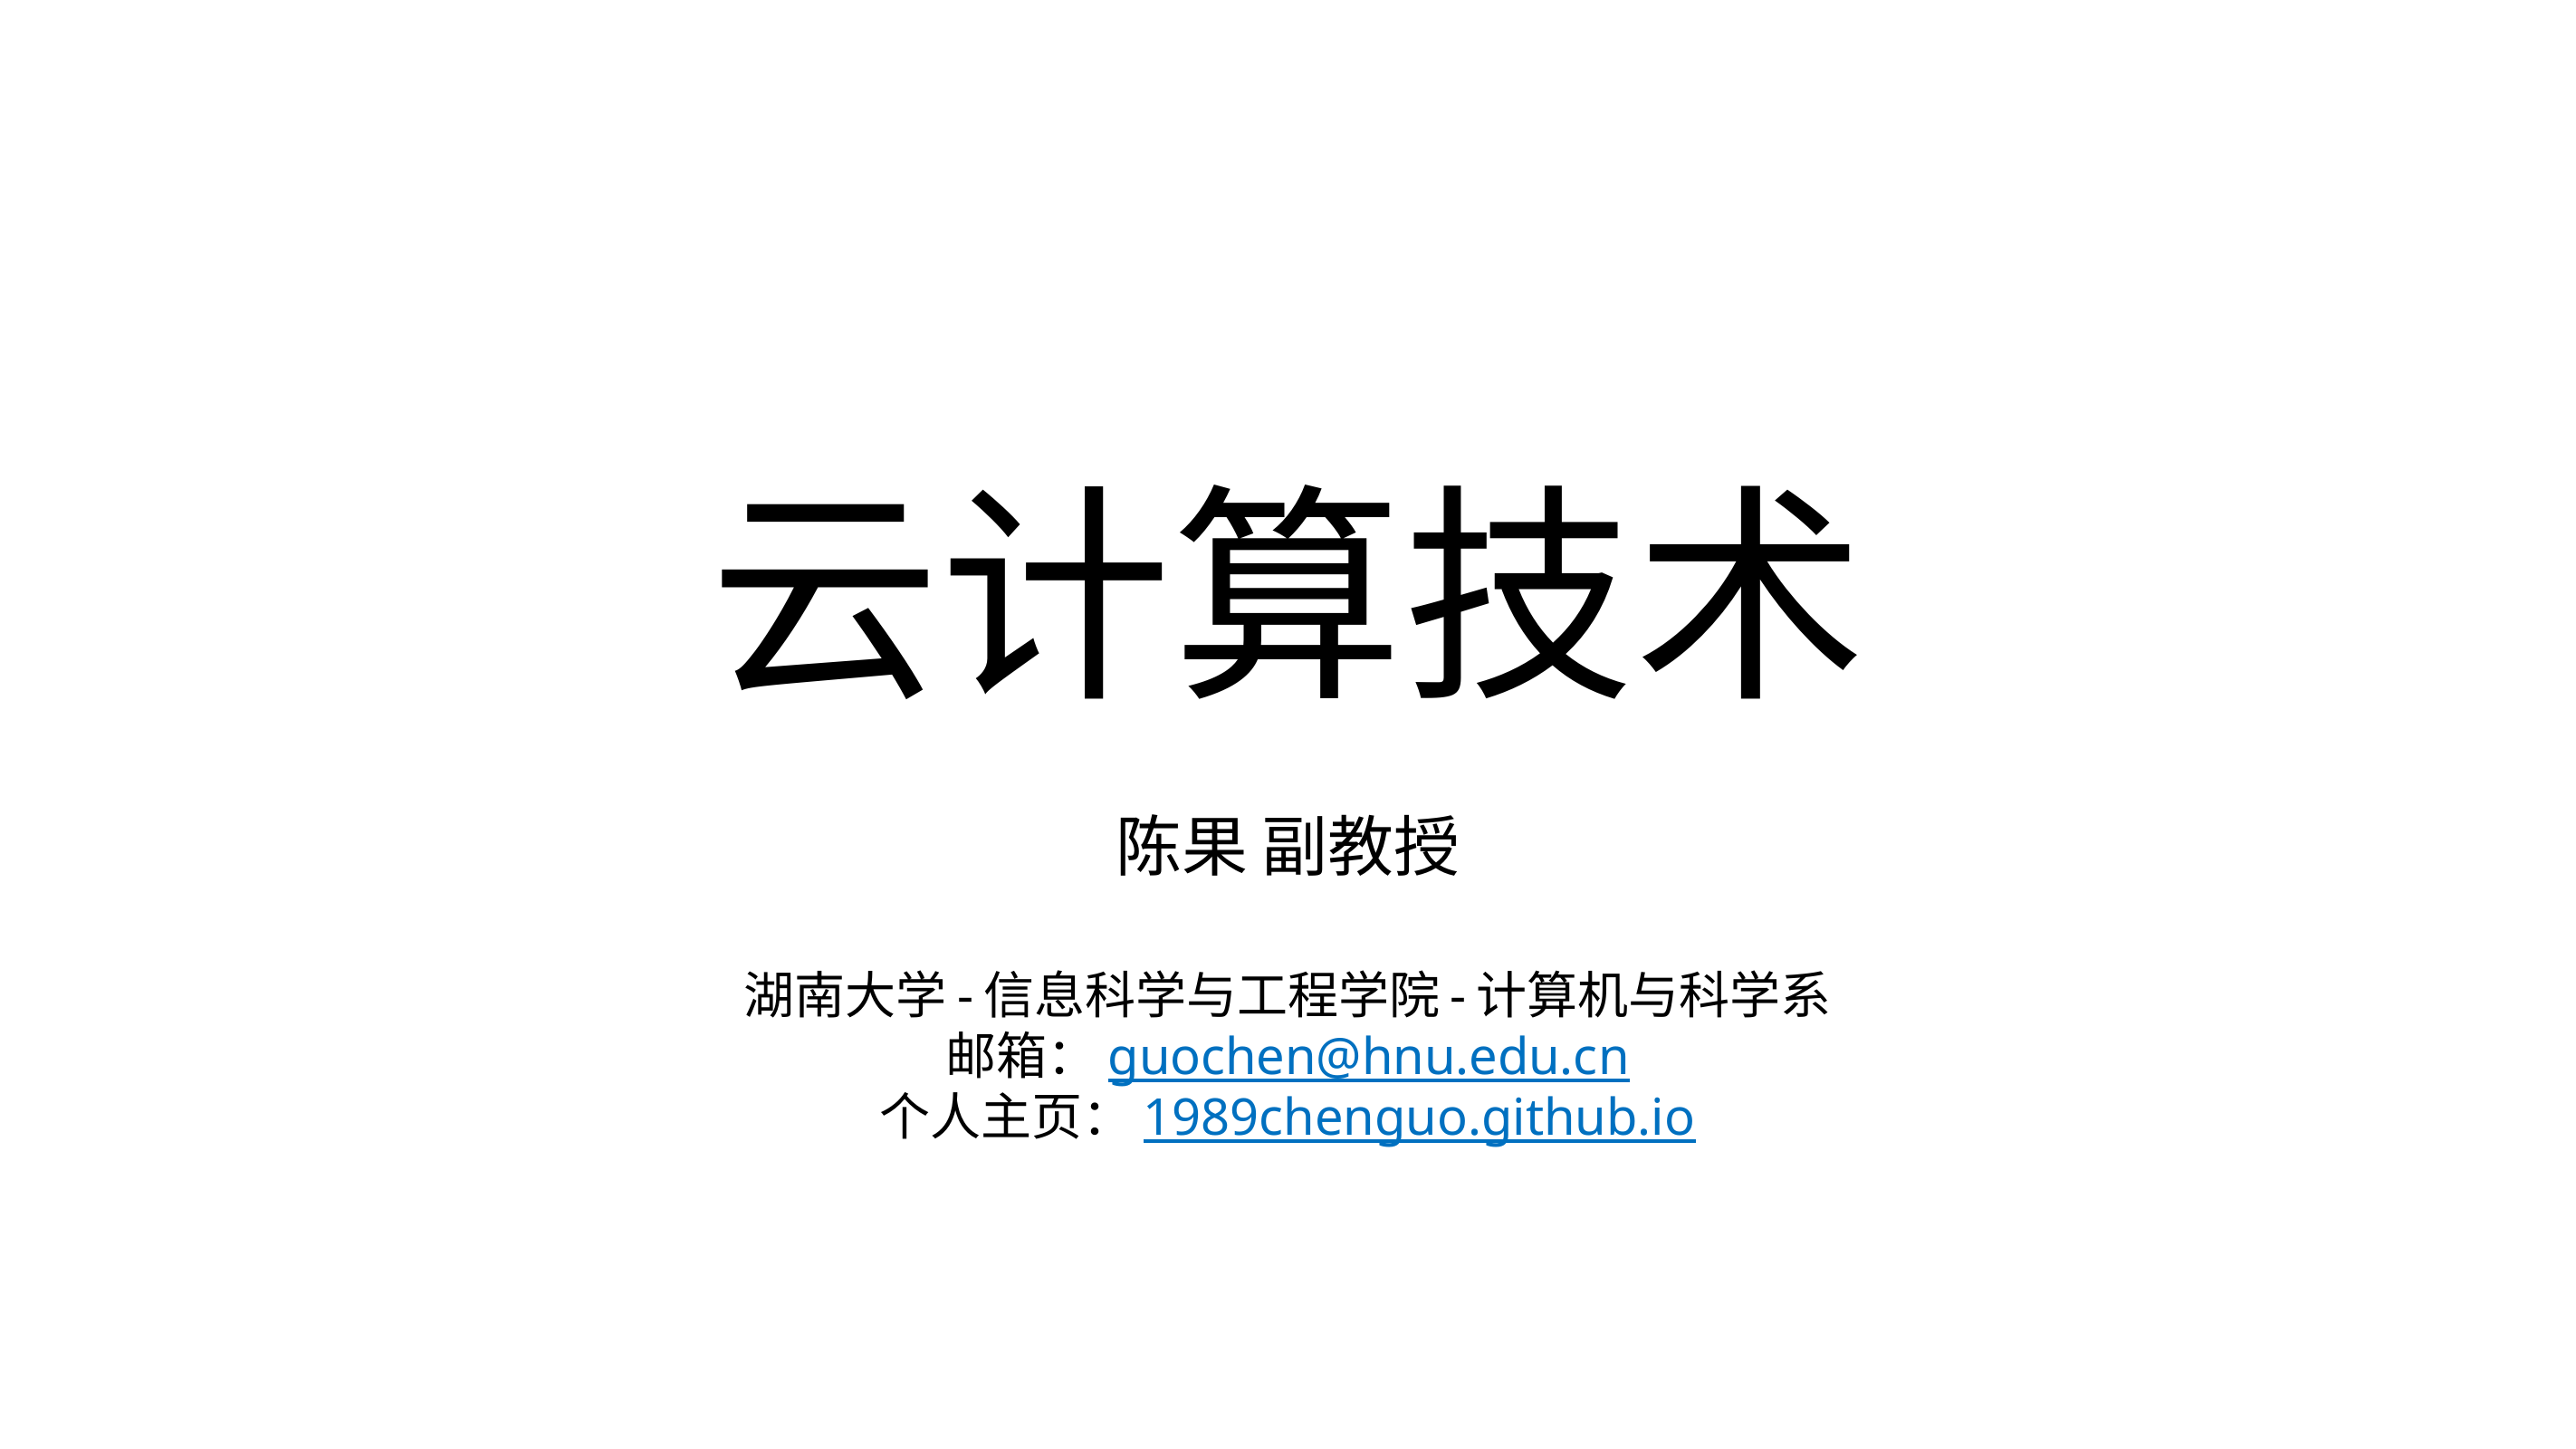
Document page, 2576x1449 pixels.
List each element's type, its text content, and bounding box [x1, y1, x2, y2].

title 云计算技术 [251, 243, 2325, 734]
subtitle 陈果 副教授 湖南大学-信息科学与工程学院-计算机与科学系 邮箱：guochen@hnu.edu.cn 个人主页：1989chenguo.github.io [562, 796, 2013, 1155]
